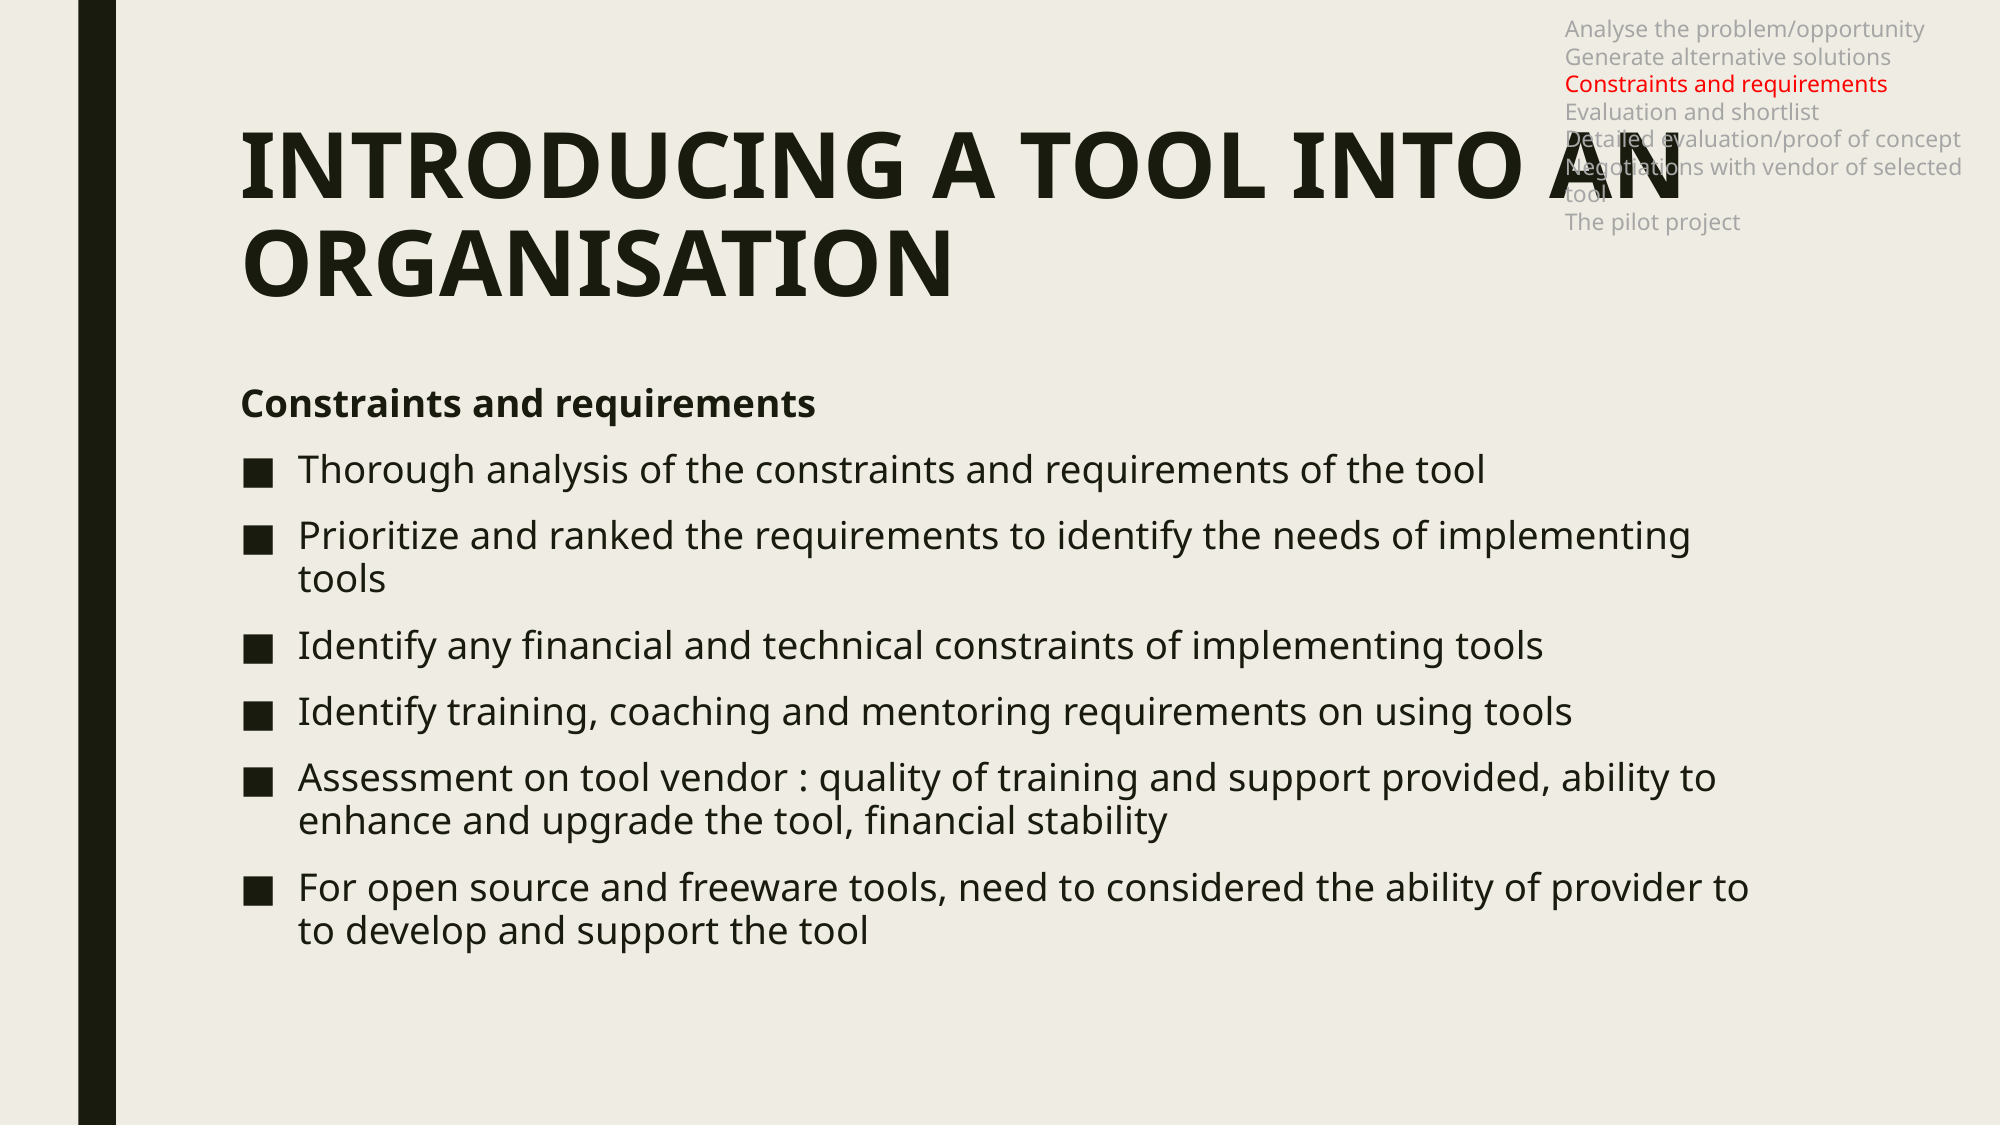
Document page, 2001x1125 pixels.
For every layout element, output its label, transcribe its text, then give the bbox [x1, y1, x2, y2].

title INTRODUCING A TOOL INTO AN ORGANISATION [225, 112, 1800, 357]
text_box Analyse the problem/opportunity Generate alternative solutions Constraints and requirements Evaluation and shortlist Detailed evaluation/proof of concept Negotiations with vendor of selected tool The pilot project [1550, 7, 2000, 243]
list Constraints and requirements Thorough analysis of the constraints and requirements of the tool Prioritize and ranked the requirements to identify the needs of implementing tools Identify any financial and technical constraints of implementing tools Identify training, coaching and mentoring requirements on using tools Assessment on tool vendor : quality of training and support provided, ability to enhance and upgrade the tool, financial stability For open source and freeware tools, need to considered the ability of provider to to develop and support the tool [225, 375, 1800, 963]
